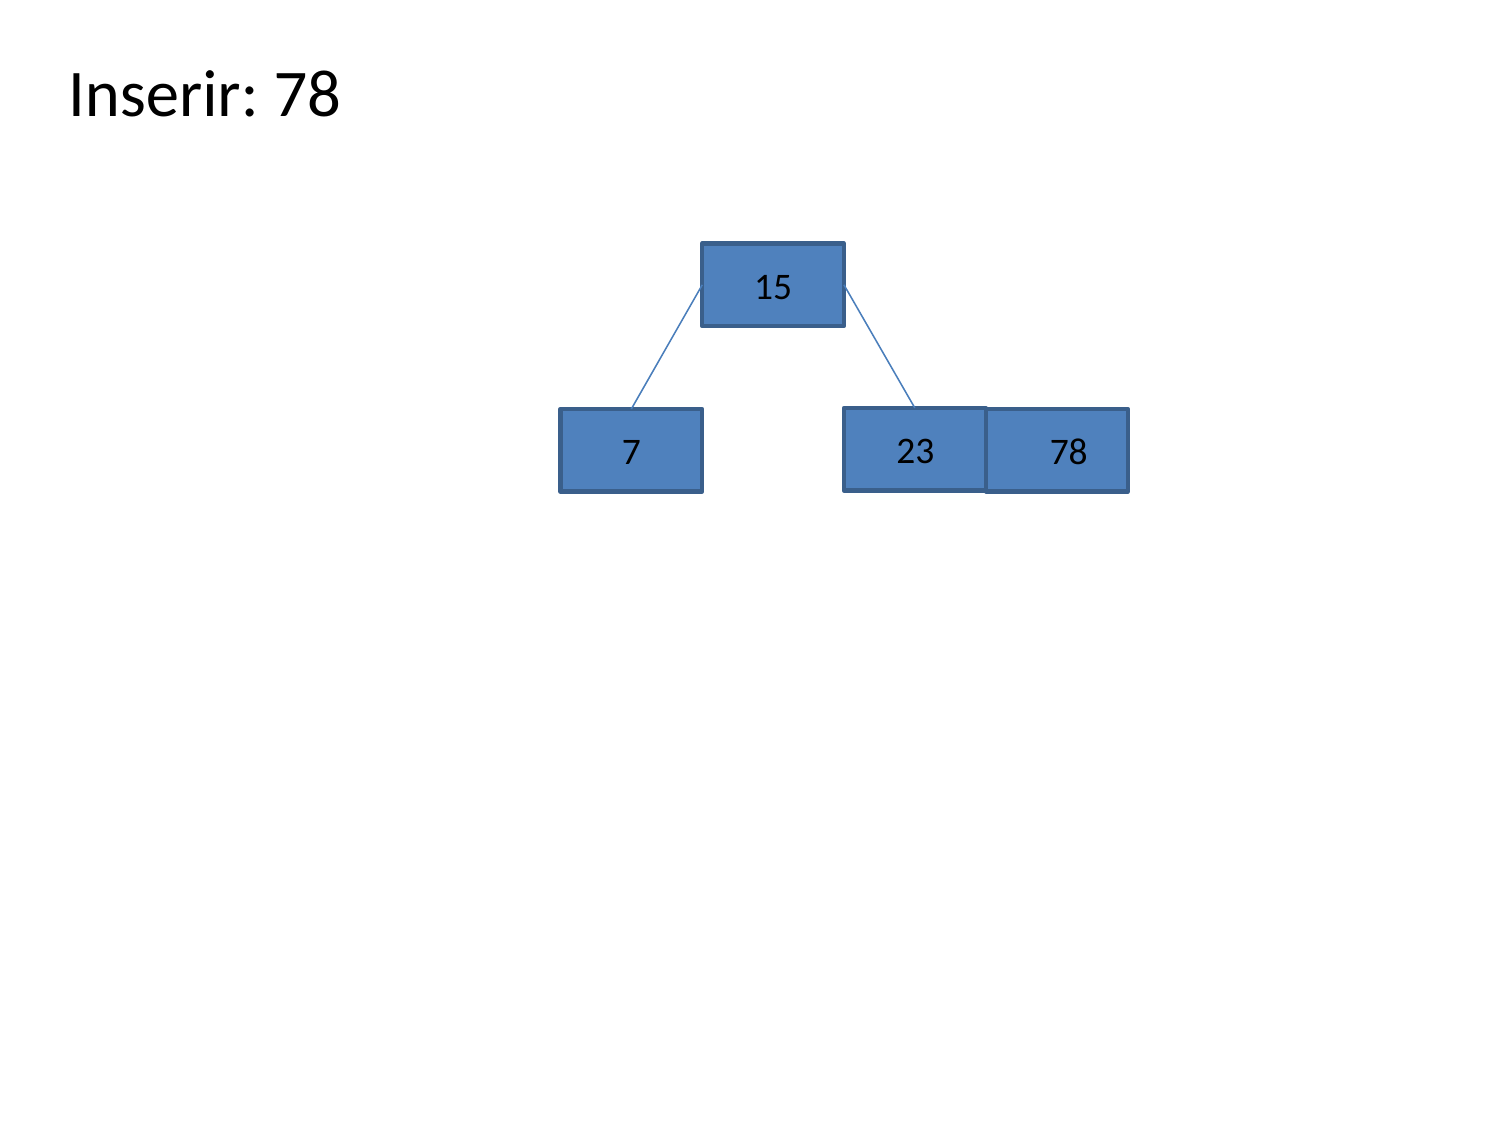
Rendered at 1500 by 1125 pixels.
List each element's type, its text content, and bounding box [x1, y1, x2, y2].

text_box [842, 406, 988, 493]
text_box [700, 241, 846, 328]
subtitle Inserir: 78 [53, 42, 1046, 149]
text_box 23 [856, 418, 975, 479]
text_box 15 [714, 254, 833, 315]
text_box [631, 284, 703, 410]
text_box [984, 407, 1130, 494]
text_box 78 [1009, 419, 1128, 480]
text_box 7 [572, 419, 691, 480]
text_box [558, 407, 704, 494]
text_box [843, 284, 916, 409]
